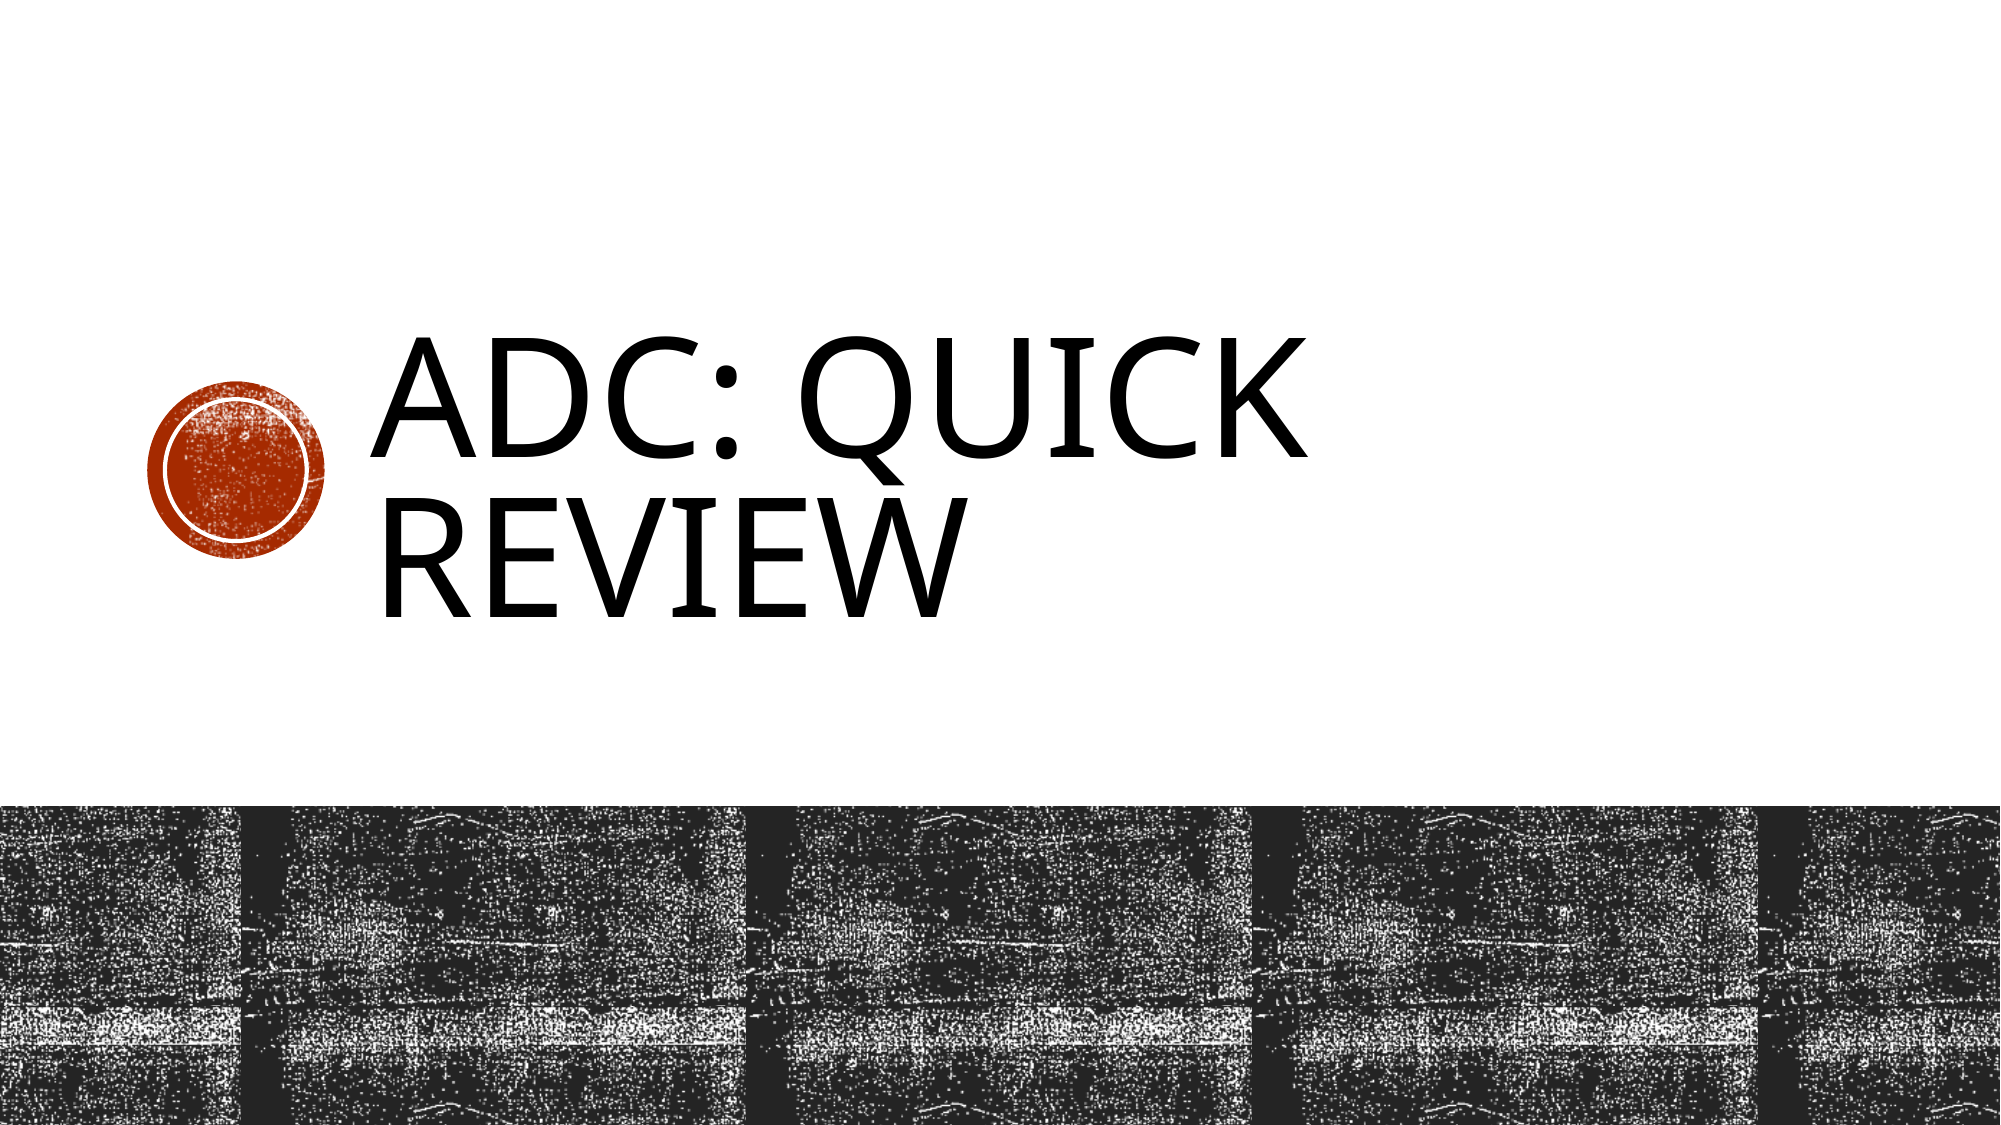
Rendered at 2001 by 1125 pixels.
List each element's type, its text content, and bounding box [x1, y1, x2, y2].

title ADC: Quick review [355, 201, 1878, 779]
